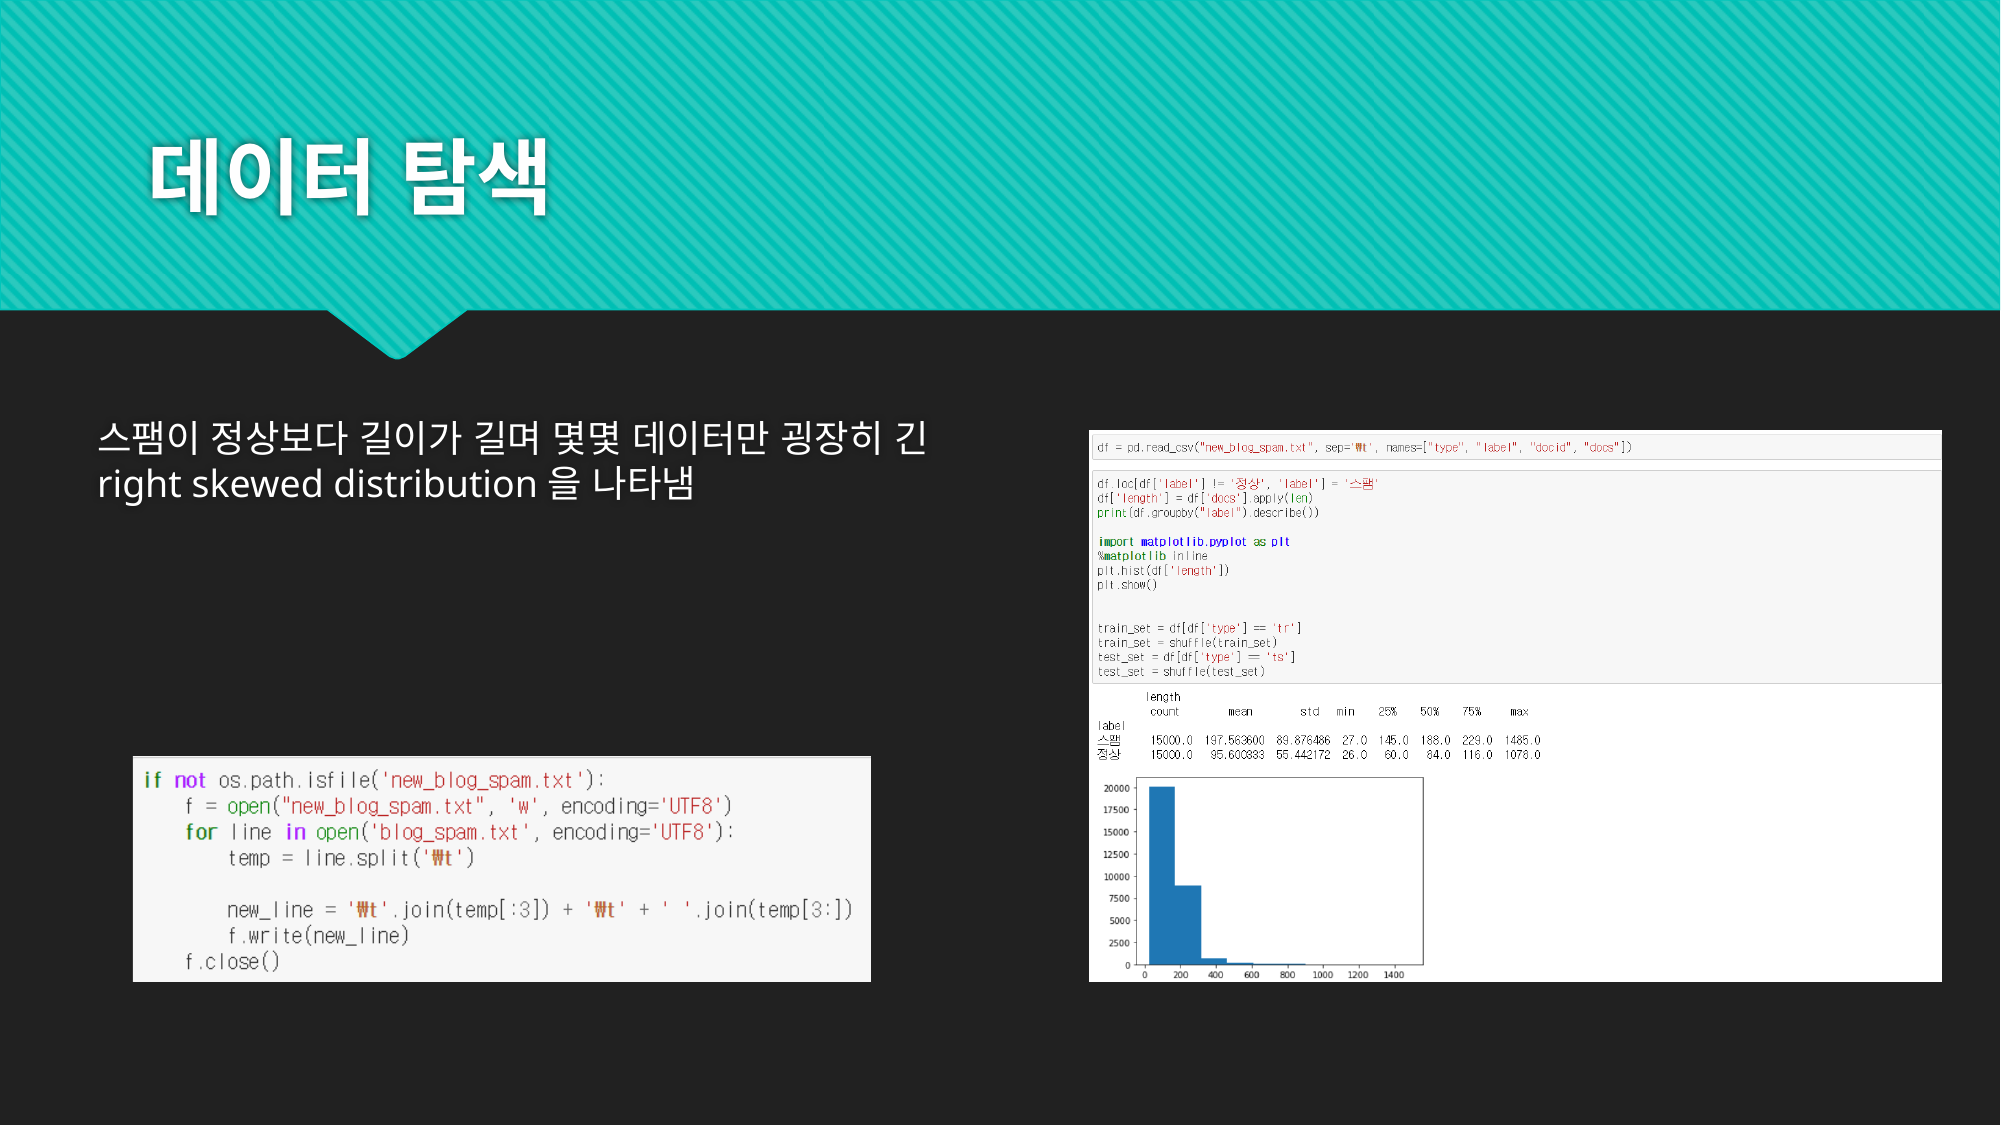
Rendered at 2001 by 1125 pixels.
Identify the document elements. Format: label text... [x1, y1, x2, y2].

picture [132, 756, 872, 982]
list 스팸이 정상보다 길이가 길며 몇몇 데이터만 굉장히 긴 right skewed distribution을 나타냄 [82, 408, 1000, 1005]
picture [1088, 430, 1943, 982]
title 데이터 탐색 [132, 73, 1868, 233]
